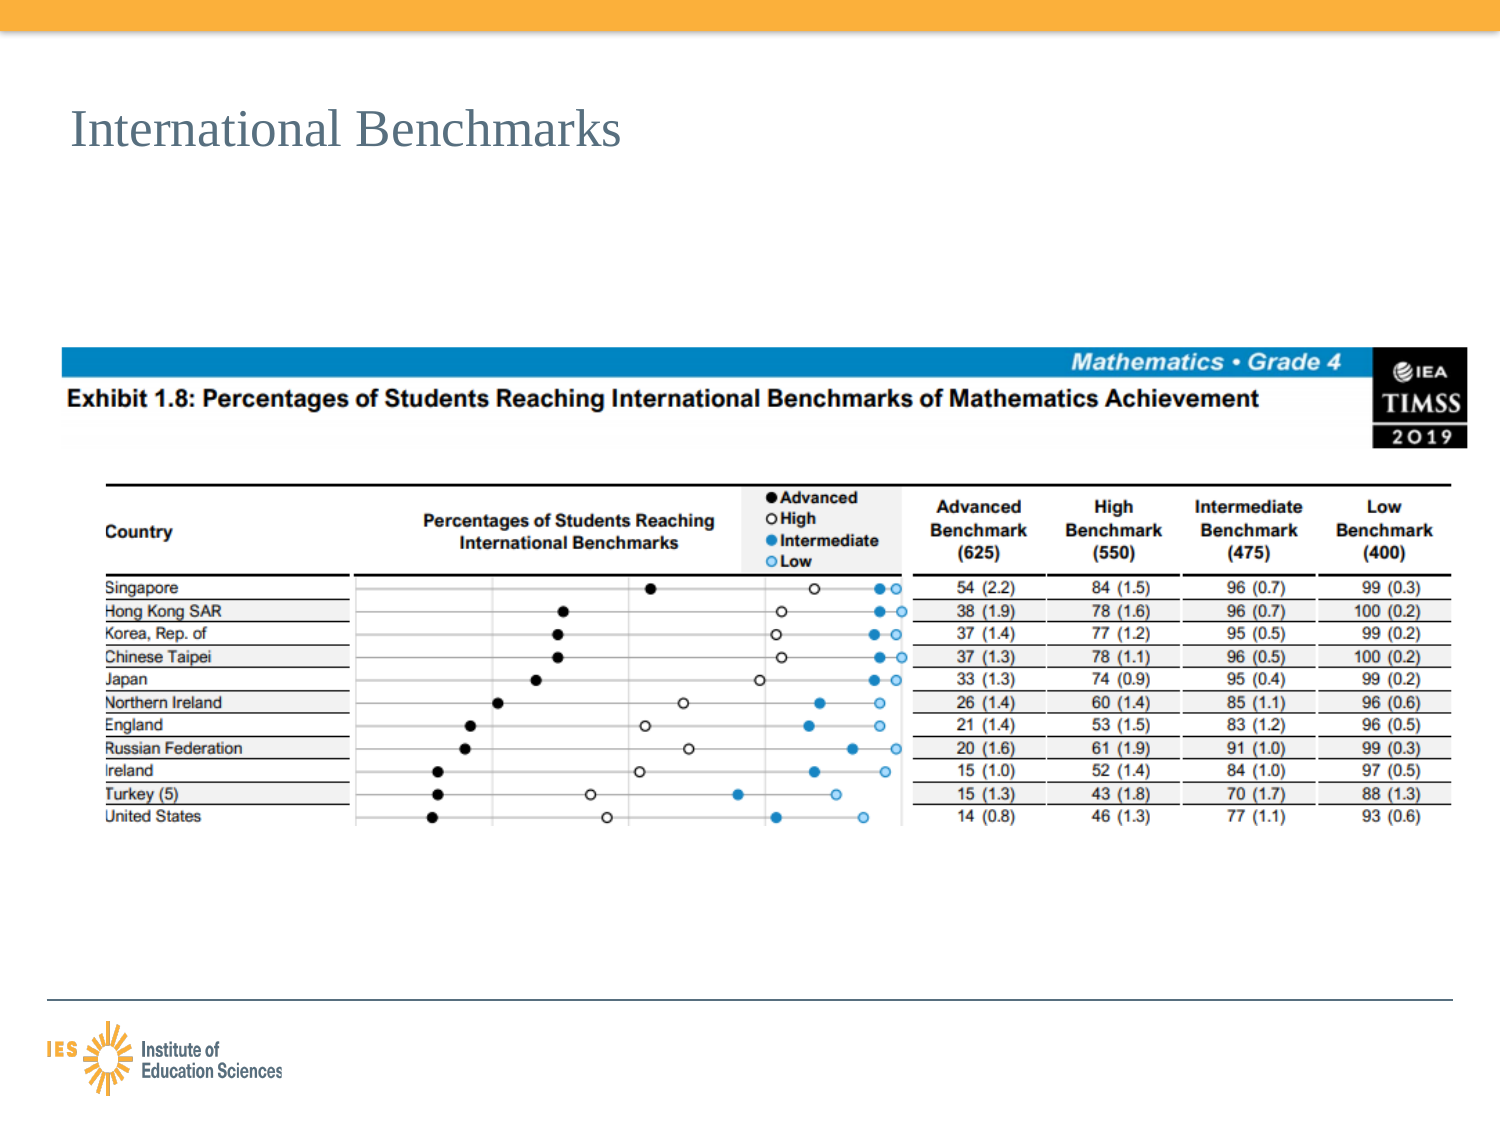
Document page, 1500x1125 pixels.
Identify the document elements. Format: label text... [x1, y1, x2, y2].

picture [51, 328, 1468, 451]
picture [105, 474, 1468, 827]
title International Benchmarks [70, 93, 1430, 194]
